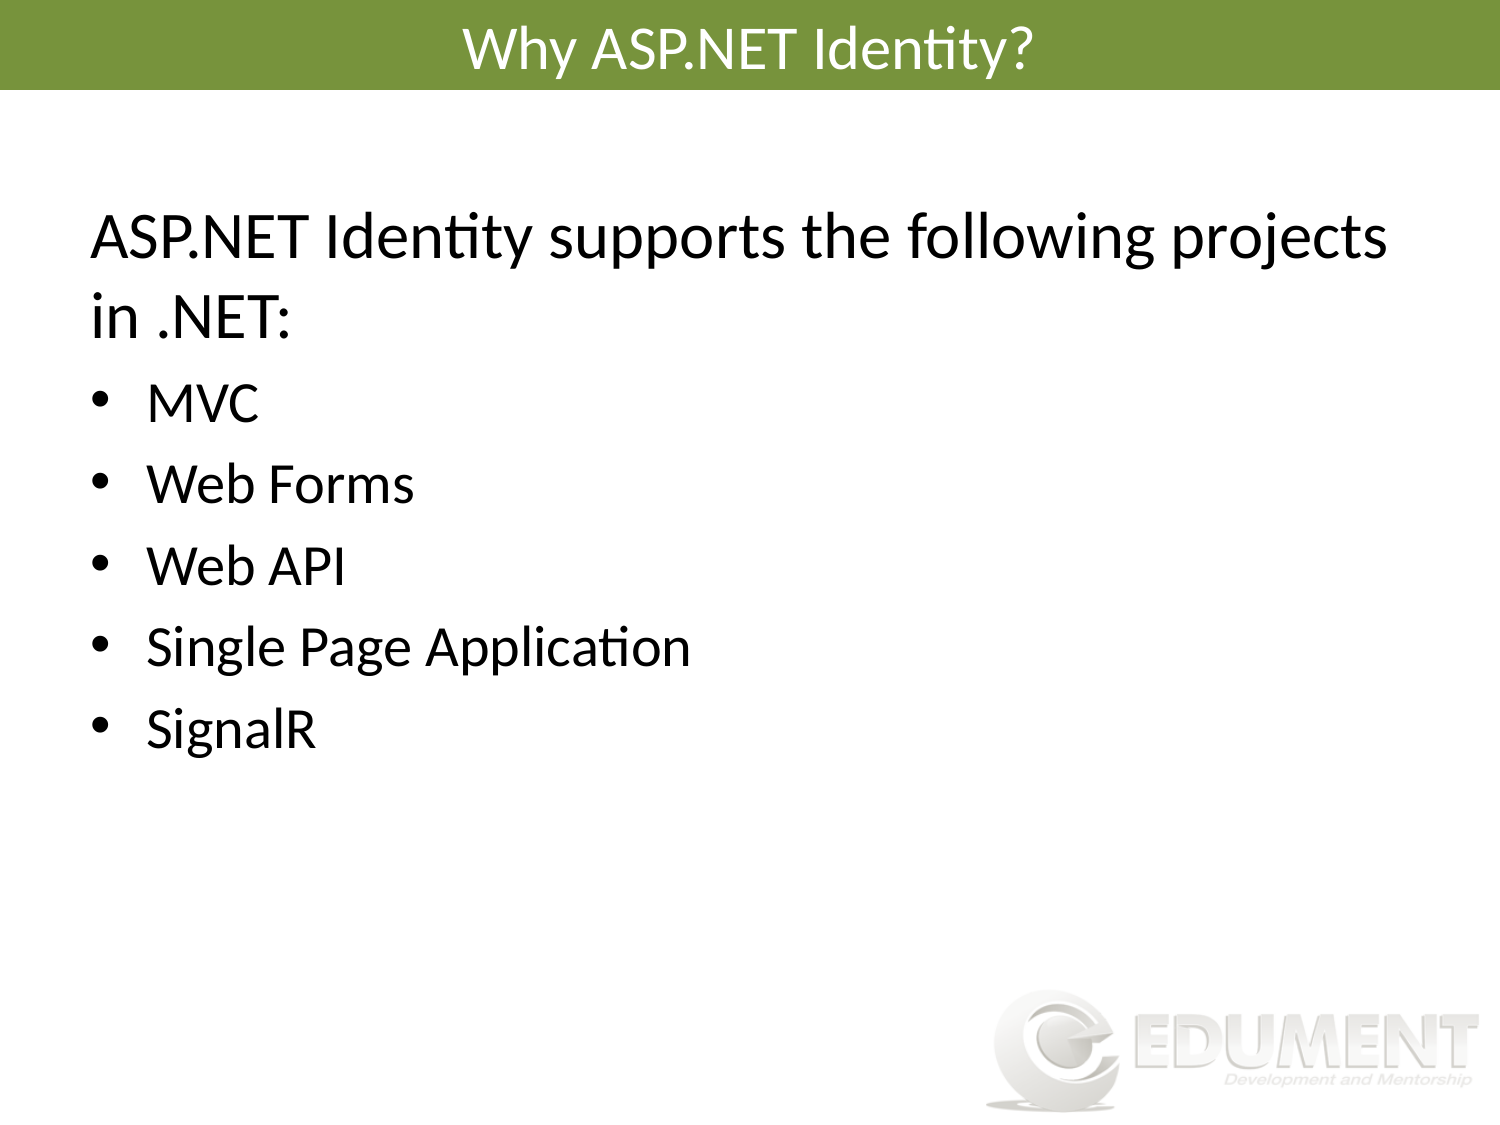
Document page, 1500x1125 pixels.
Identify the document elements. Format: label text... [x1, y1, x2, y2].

list ASP.NET Identity supports the following projects in .NET: MVC Web Forms Web API Single Page Application SignalR [75, 184, 1425, 927]
title Why ASP.NET Identity? [0, 0, 1500, 90]
